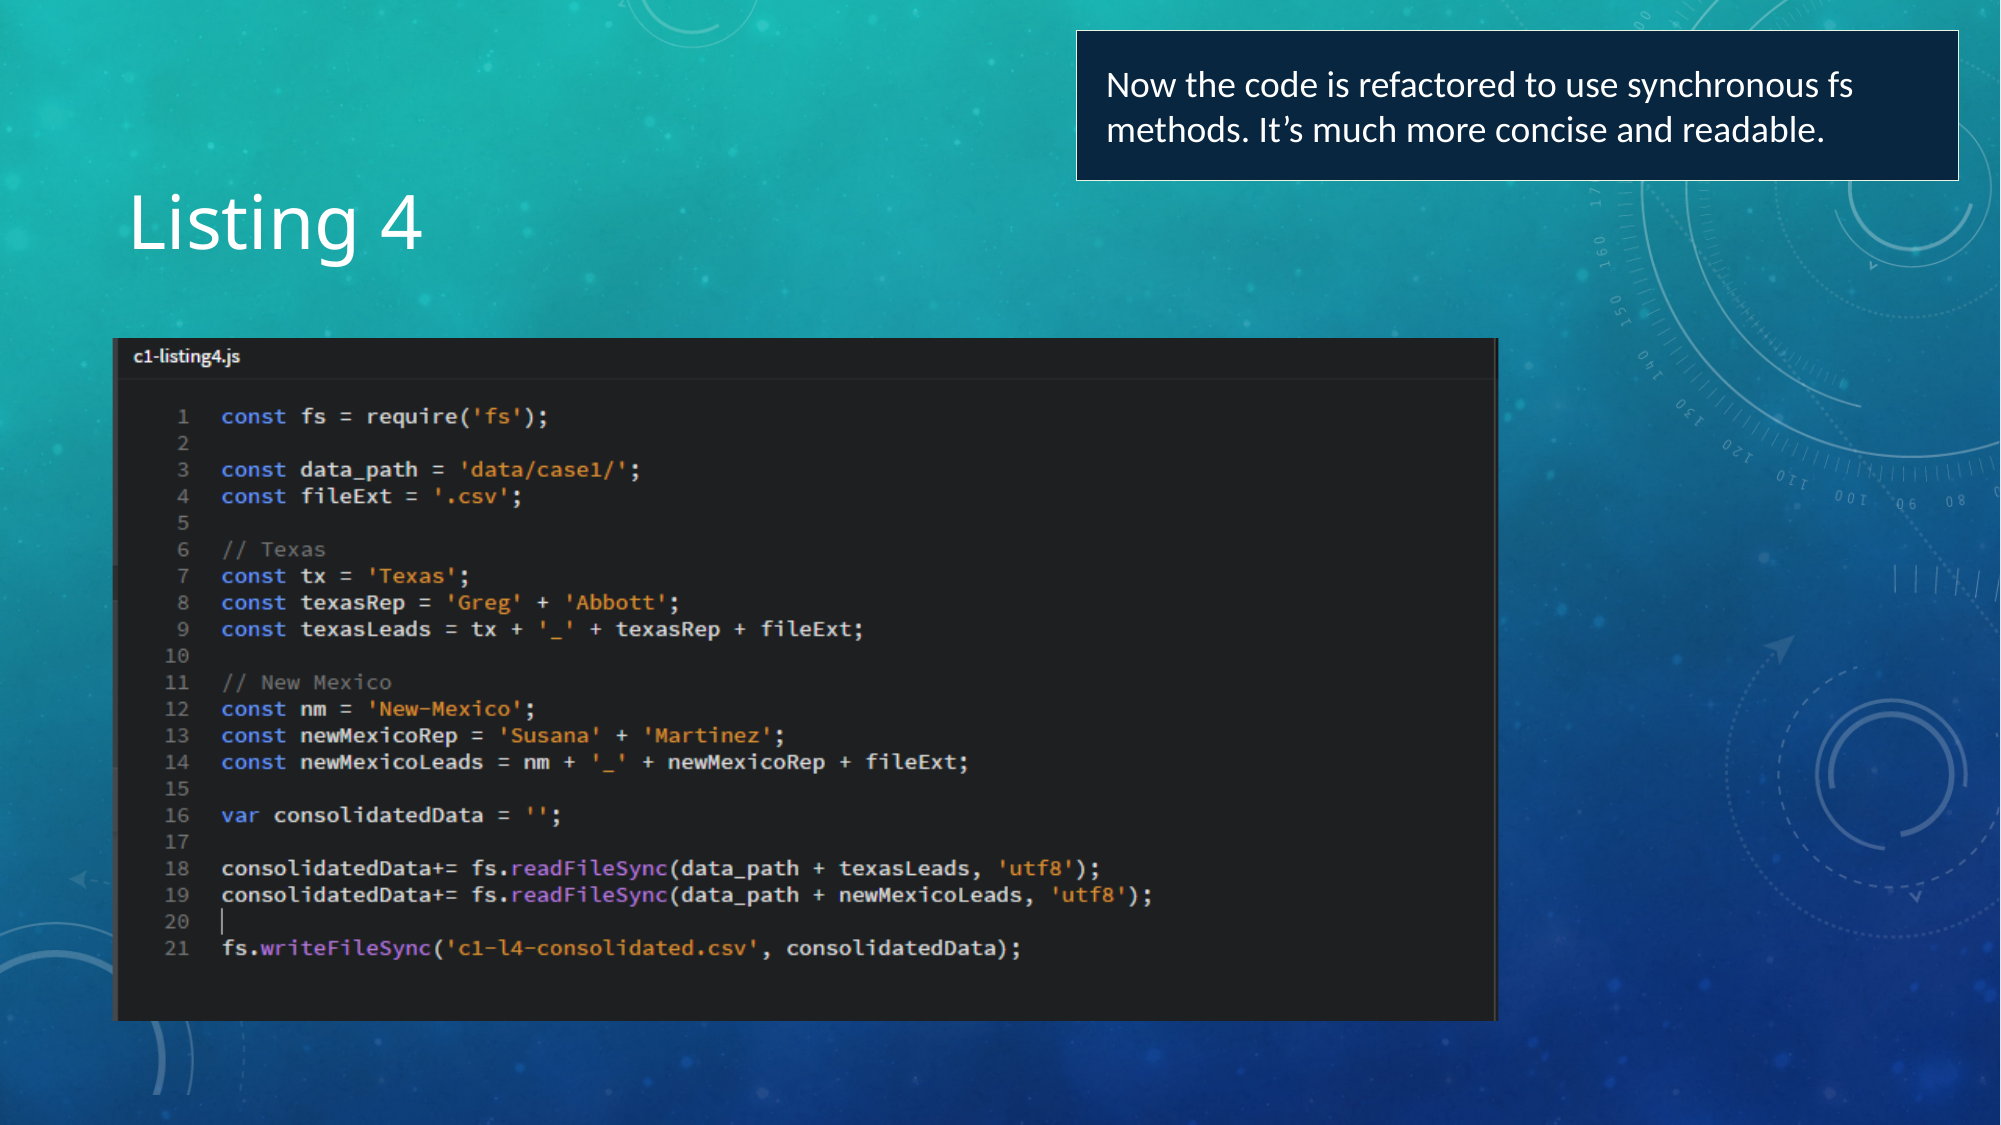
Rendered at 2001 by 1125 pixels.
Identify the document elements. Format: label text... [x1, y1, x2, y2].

picture [0, 0, 2001, 1125]
text_box Now the code is refactored to use synchronous fs methods. It’s much more concise and readable. [1076, 30, 1959, 181]
title Listing 4 [112, 99, 1775, 339]
